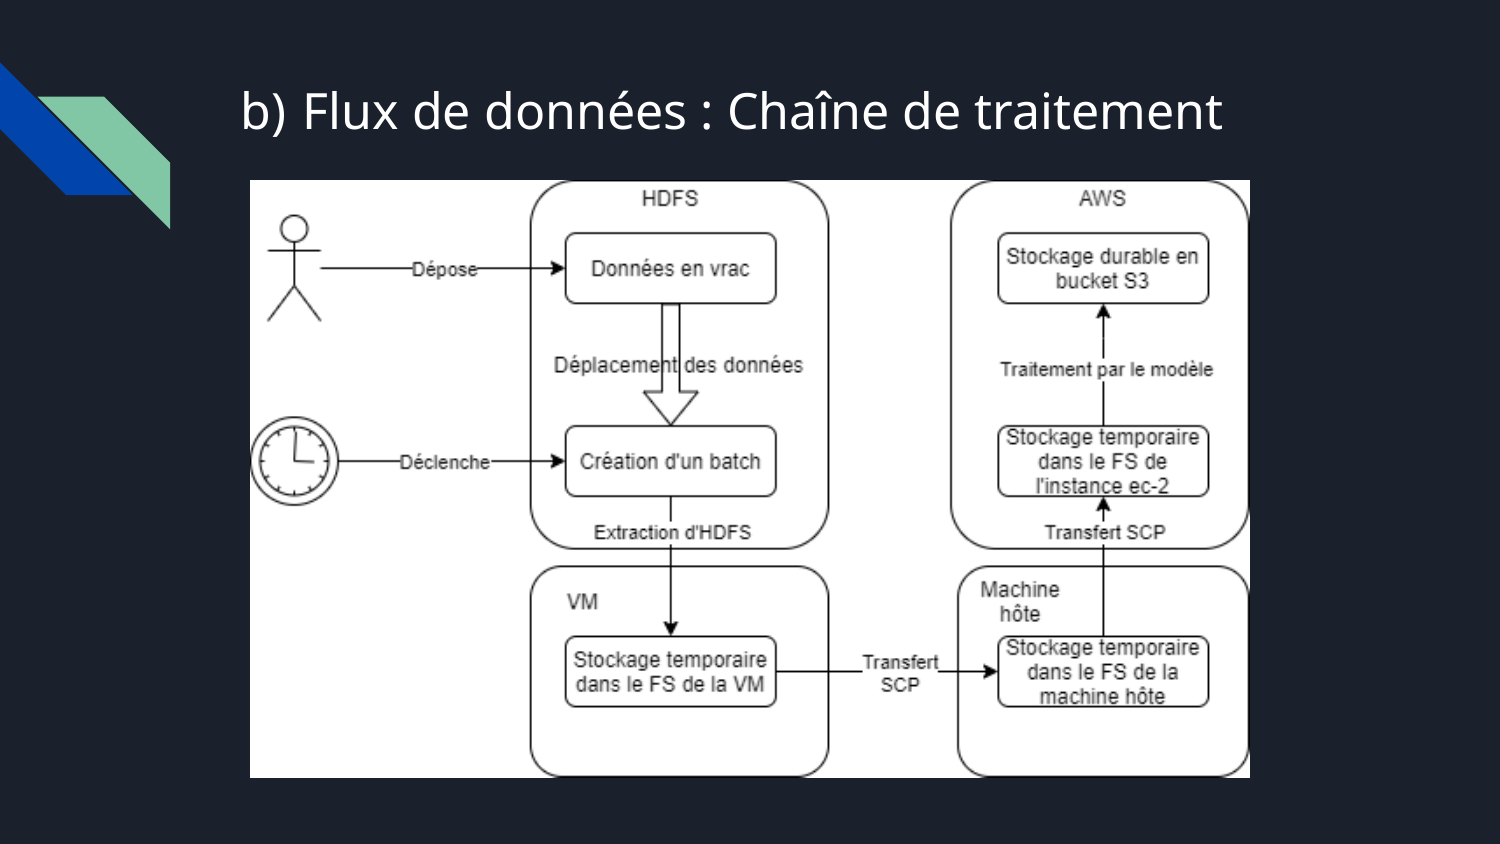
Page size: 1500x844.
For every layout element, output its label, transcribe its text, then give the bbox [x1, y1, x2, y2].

picture [249, 180, 1251, 779]
title Flux de données : Chaîne de traitement [212, 64, 1368, 215]
